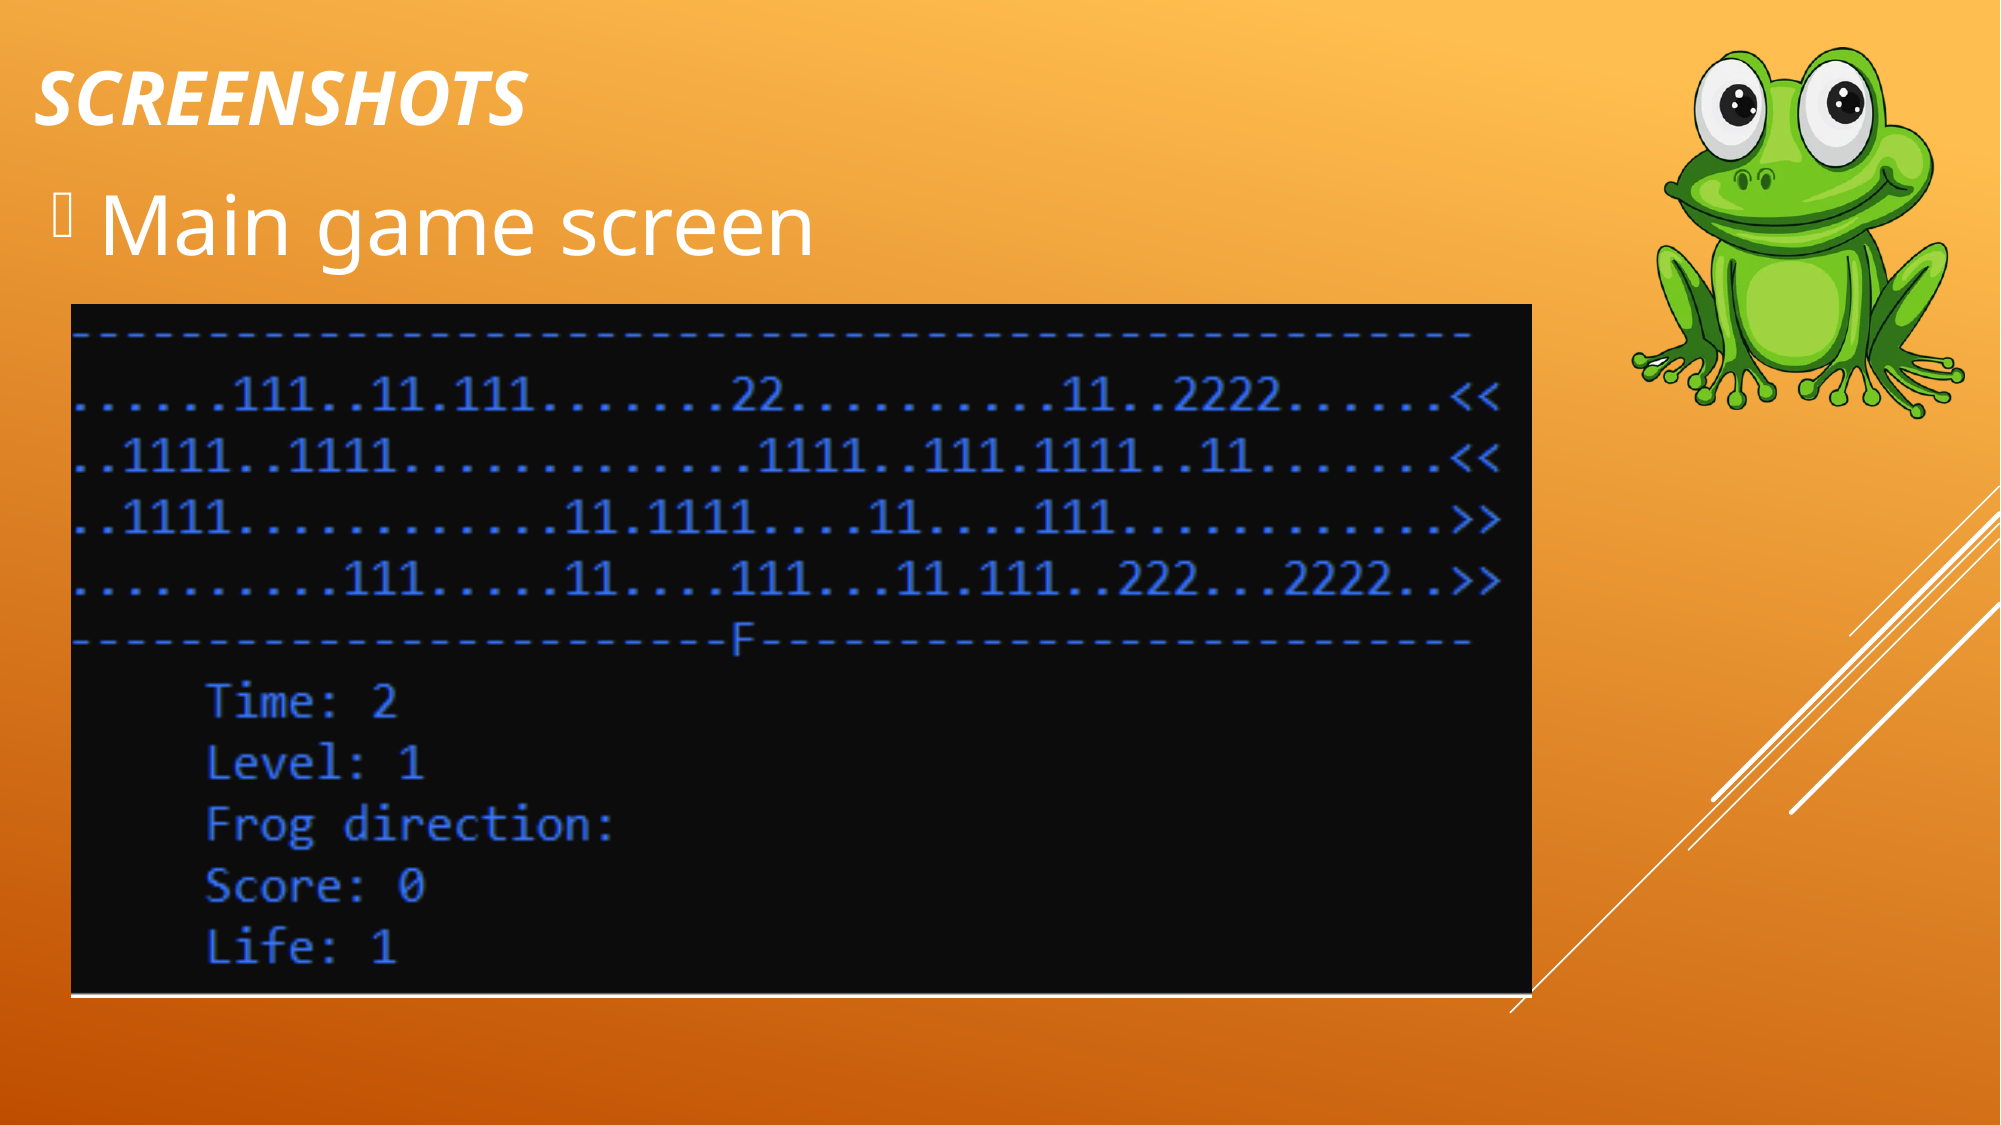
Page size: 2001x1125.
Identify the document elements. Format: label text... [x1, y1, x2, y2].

list Main game screen [35, 164, 1623, 315]
picture [1623, 46, 1965, 433]
picture [71, 304, 1532, 998]
title SCREENSHOTS [0, 0, 566, 190]
